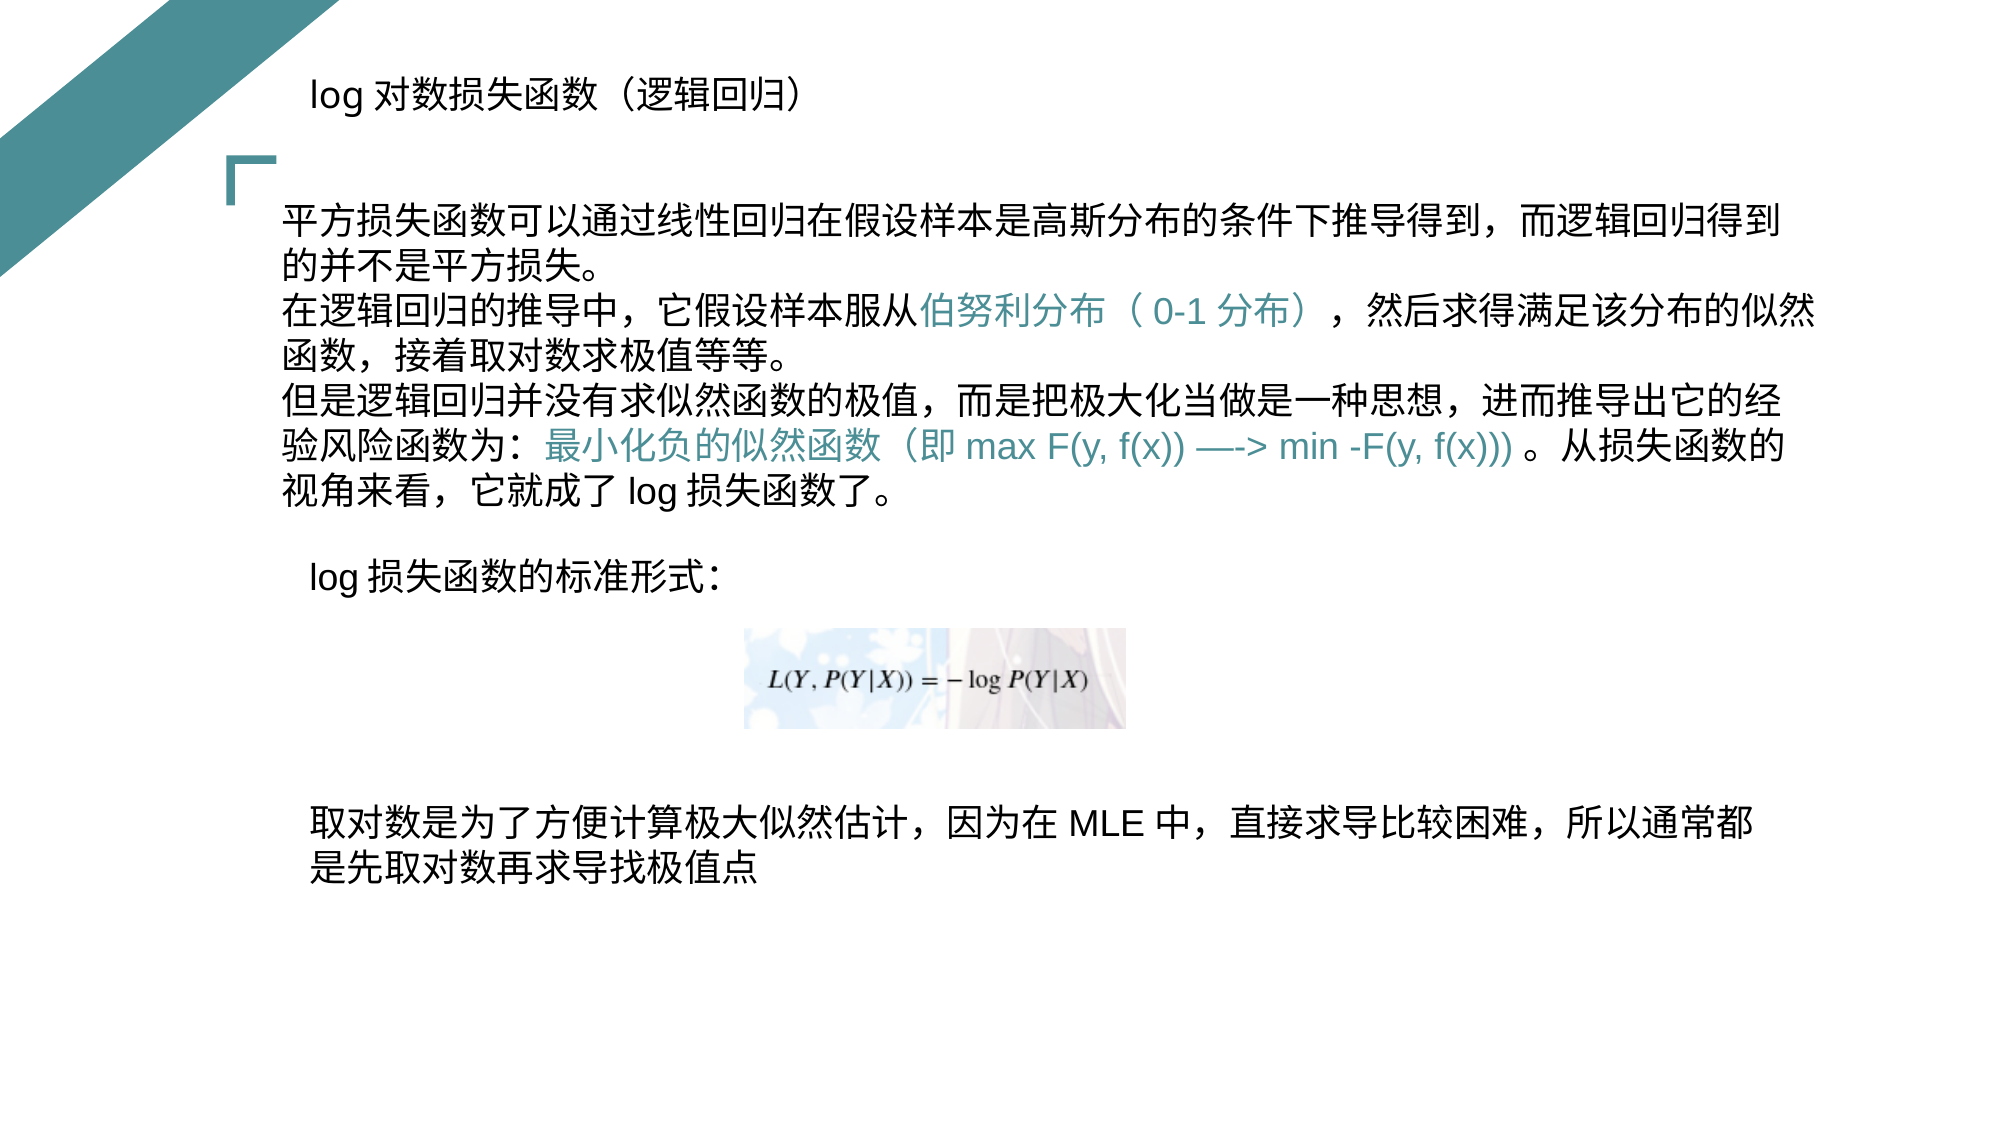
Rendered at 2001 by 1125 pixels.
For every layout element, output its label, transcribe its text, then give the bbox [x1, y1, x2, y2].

text_box log对数损失函数（逻辑回归） [294, 64, 1626, 124]
text_box [225, 154, 277, 206]
text_box 取对数是为了方便计算极大似然估计，因为在MLE中，直接求导比较困难，所以通常都是先取对数再求导找极值点 [294, 791, 1801, 896]
text_box 平方损失函数可以通过线性回归在假设样本是高斯分布的条件下推导得到，而逻辑回归得到的并不是平方损失。 在逻辑回归的推导中，它假设样本服从伯努利分布（0-1分布），然后求得满足该分布的似然函数，接着取对数求极值等等。 但是逻辑回归并没有求似然函数的极值，而是把极大化当做是一种思想，进而推导出它的经验风险函数为：最小化负的似然函数（即max F(y, f(x)) —-> min -F(y, f(x)))。从损失函数的视角来看，它就成了log损失函数了。 [266, 189, 1832, 520]
picture [744, 628, 1126, 729]
text_box log损失函数的标准形式： [294, 545, 895, 606]
